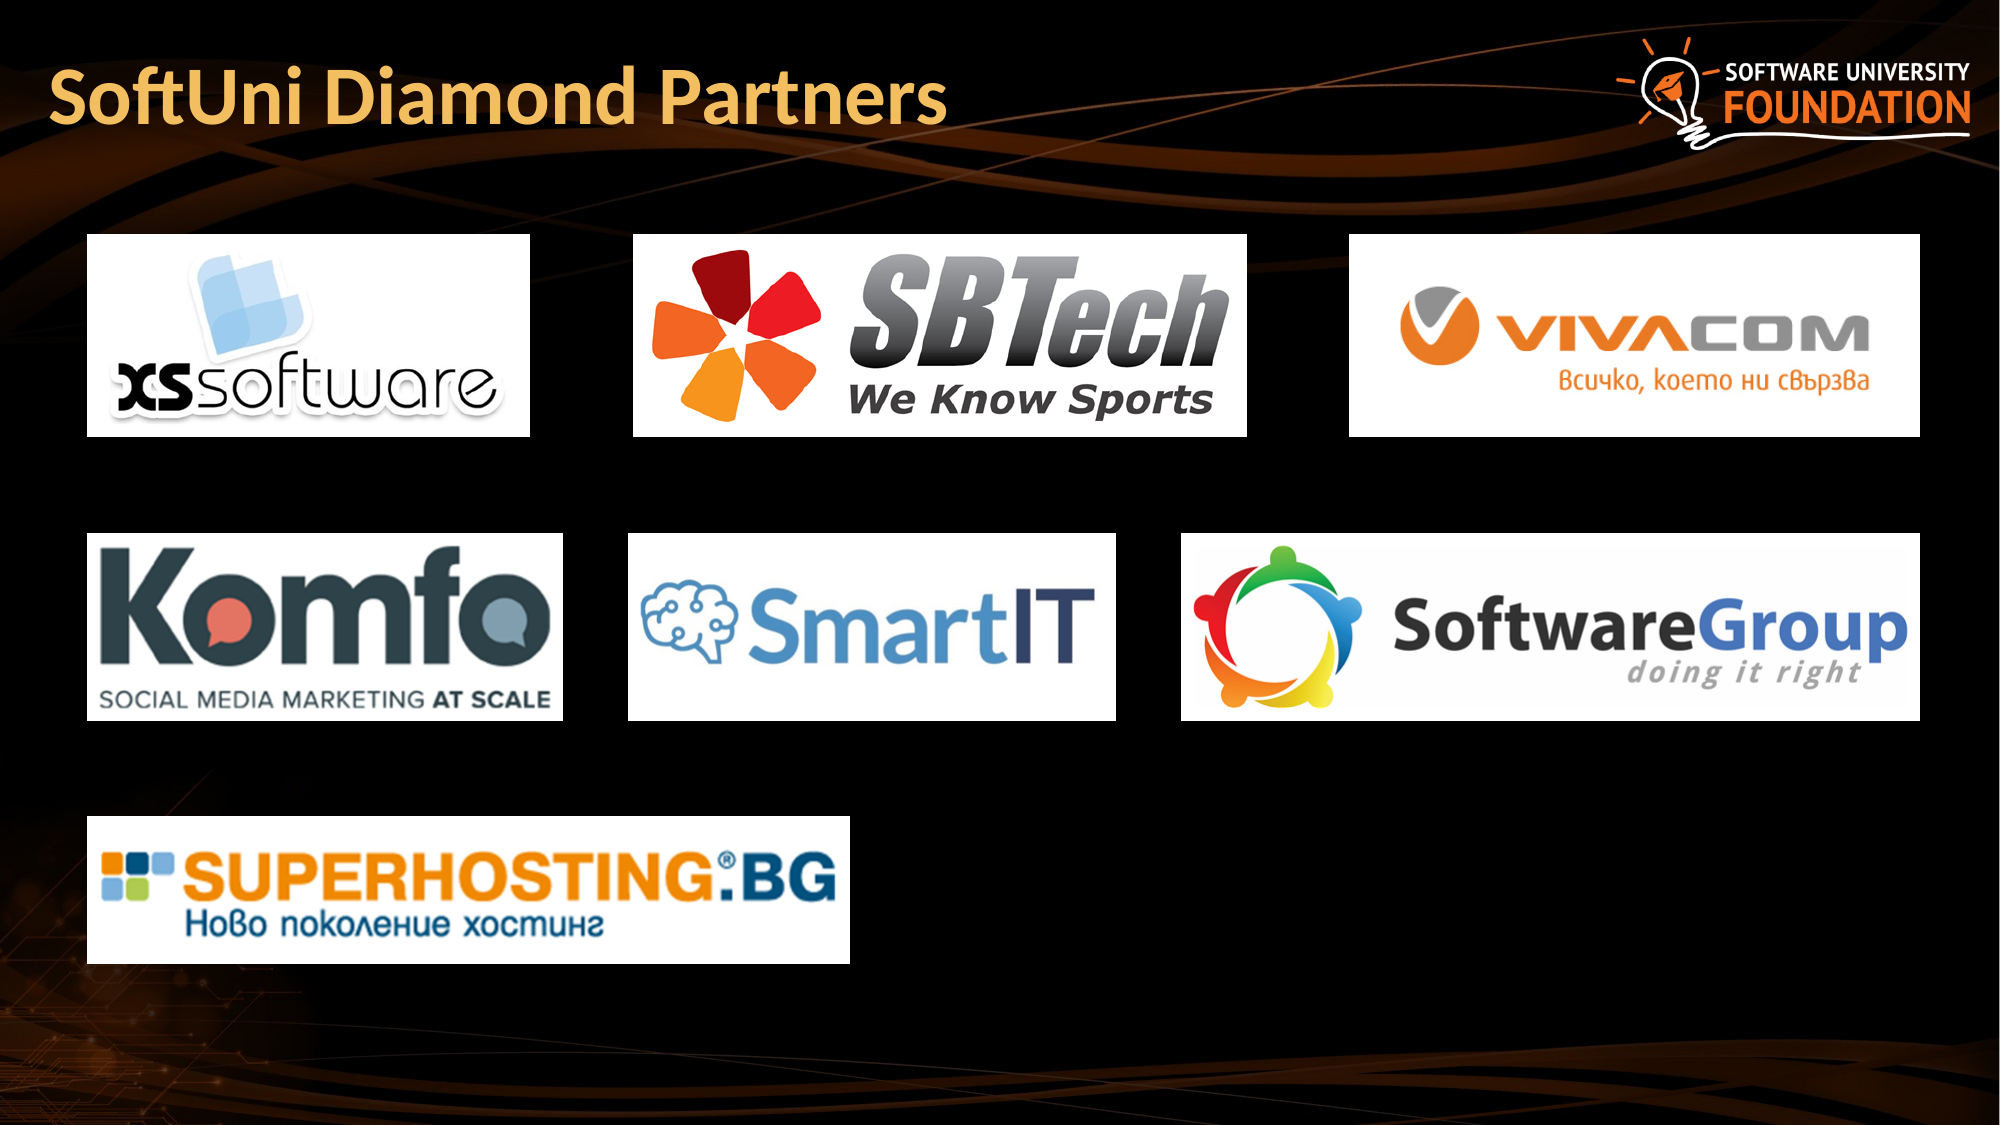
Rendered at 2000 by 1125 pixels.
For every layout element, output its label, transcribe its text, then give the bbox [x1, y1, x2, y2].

title SoftUni Diamond Partners [30, 6, 1602, 189]
picture [0, 0, 2000, 1125]
